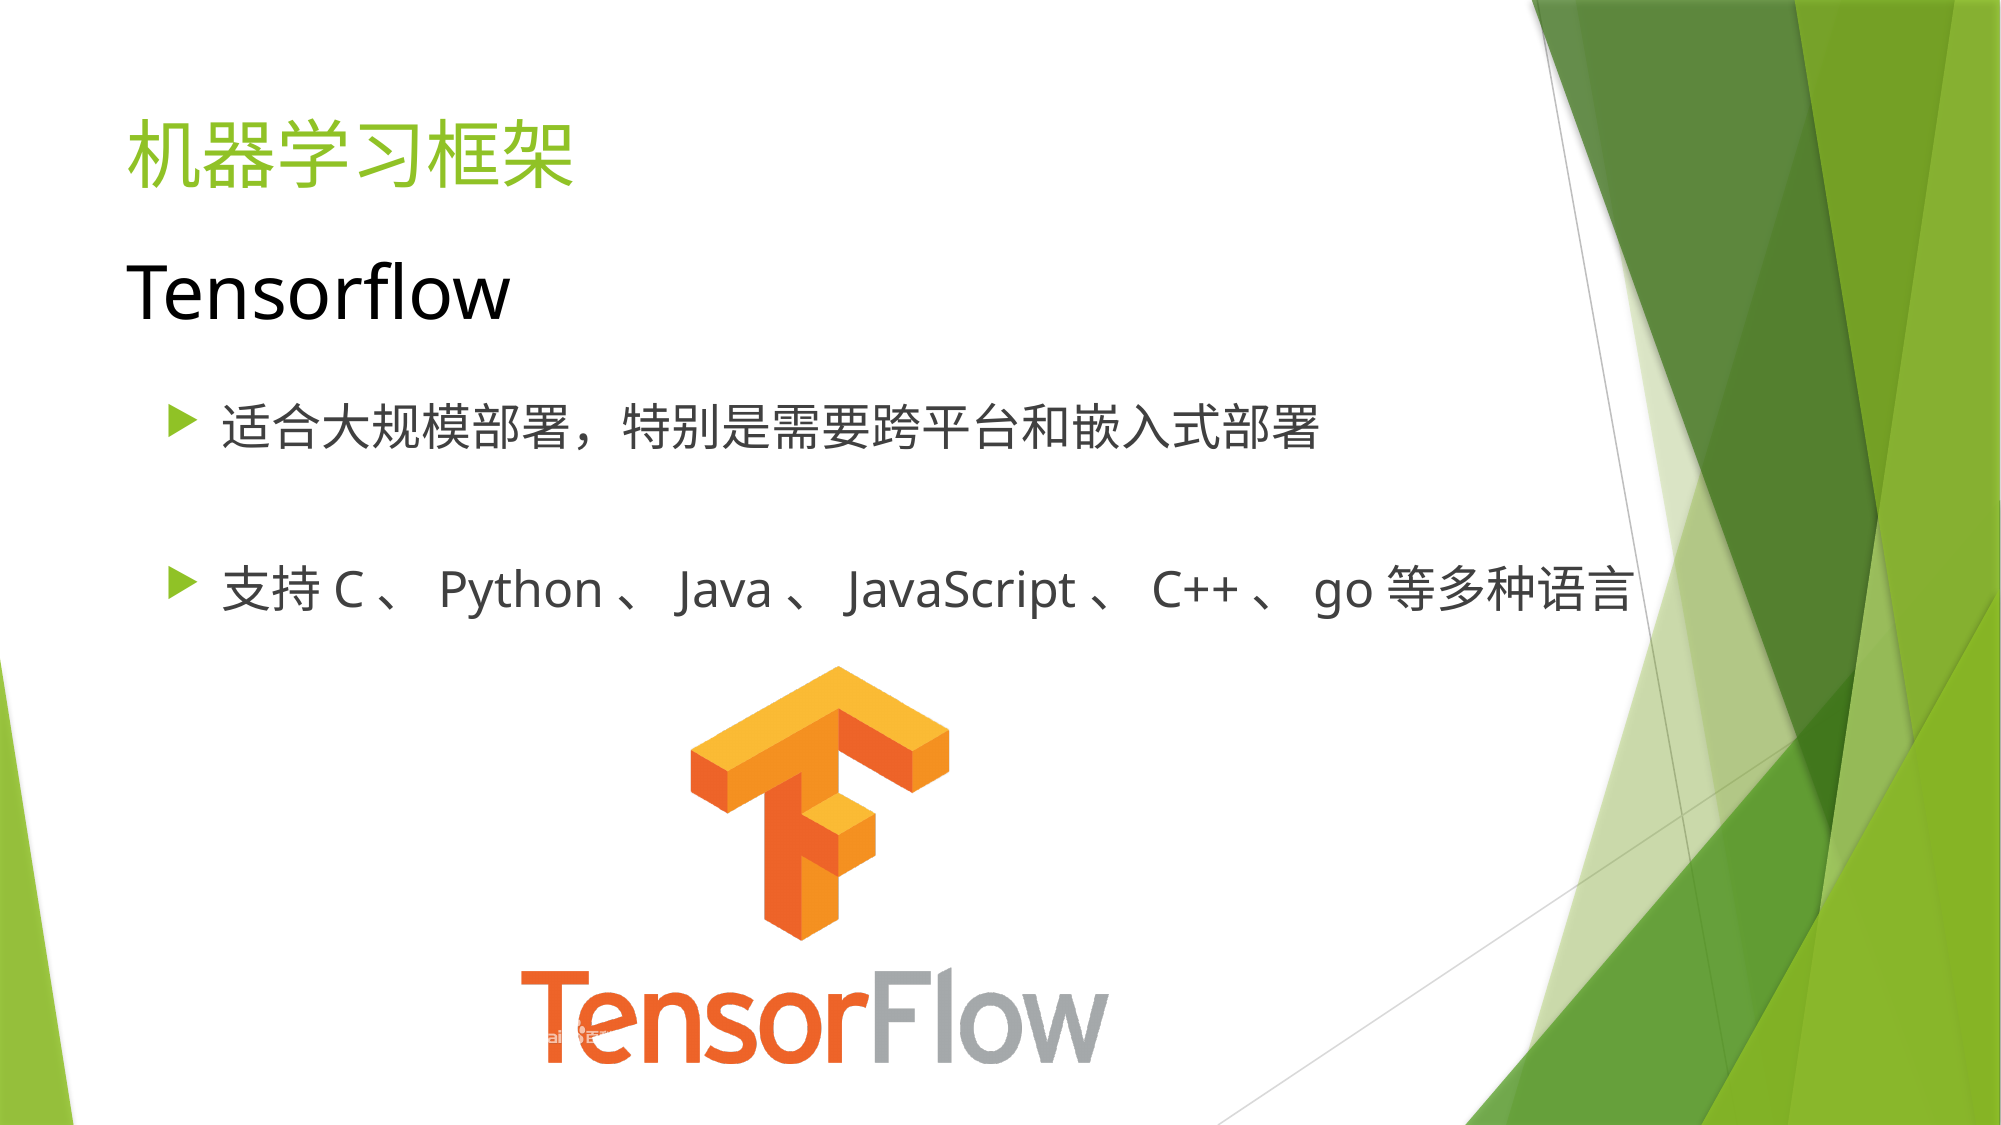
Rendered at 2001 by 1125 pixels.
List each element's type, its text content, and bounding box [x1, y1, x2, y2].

picture [503, 663, 1129, 1065]
text_box Tensorflow [111, 236, 1522, 454]
list 适合大规模部署，特别是需要跨平台和嵌入式部署 支持C、Python、Java、JavaScript、C++、go等多种语言 [149, 388, 1850, 950]
title 机器学习框架 [111, 99, 1522, 236]
